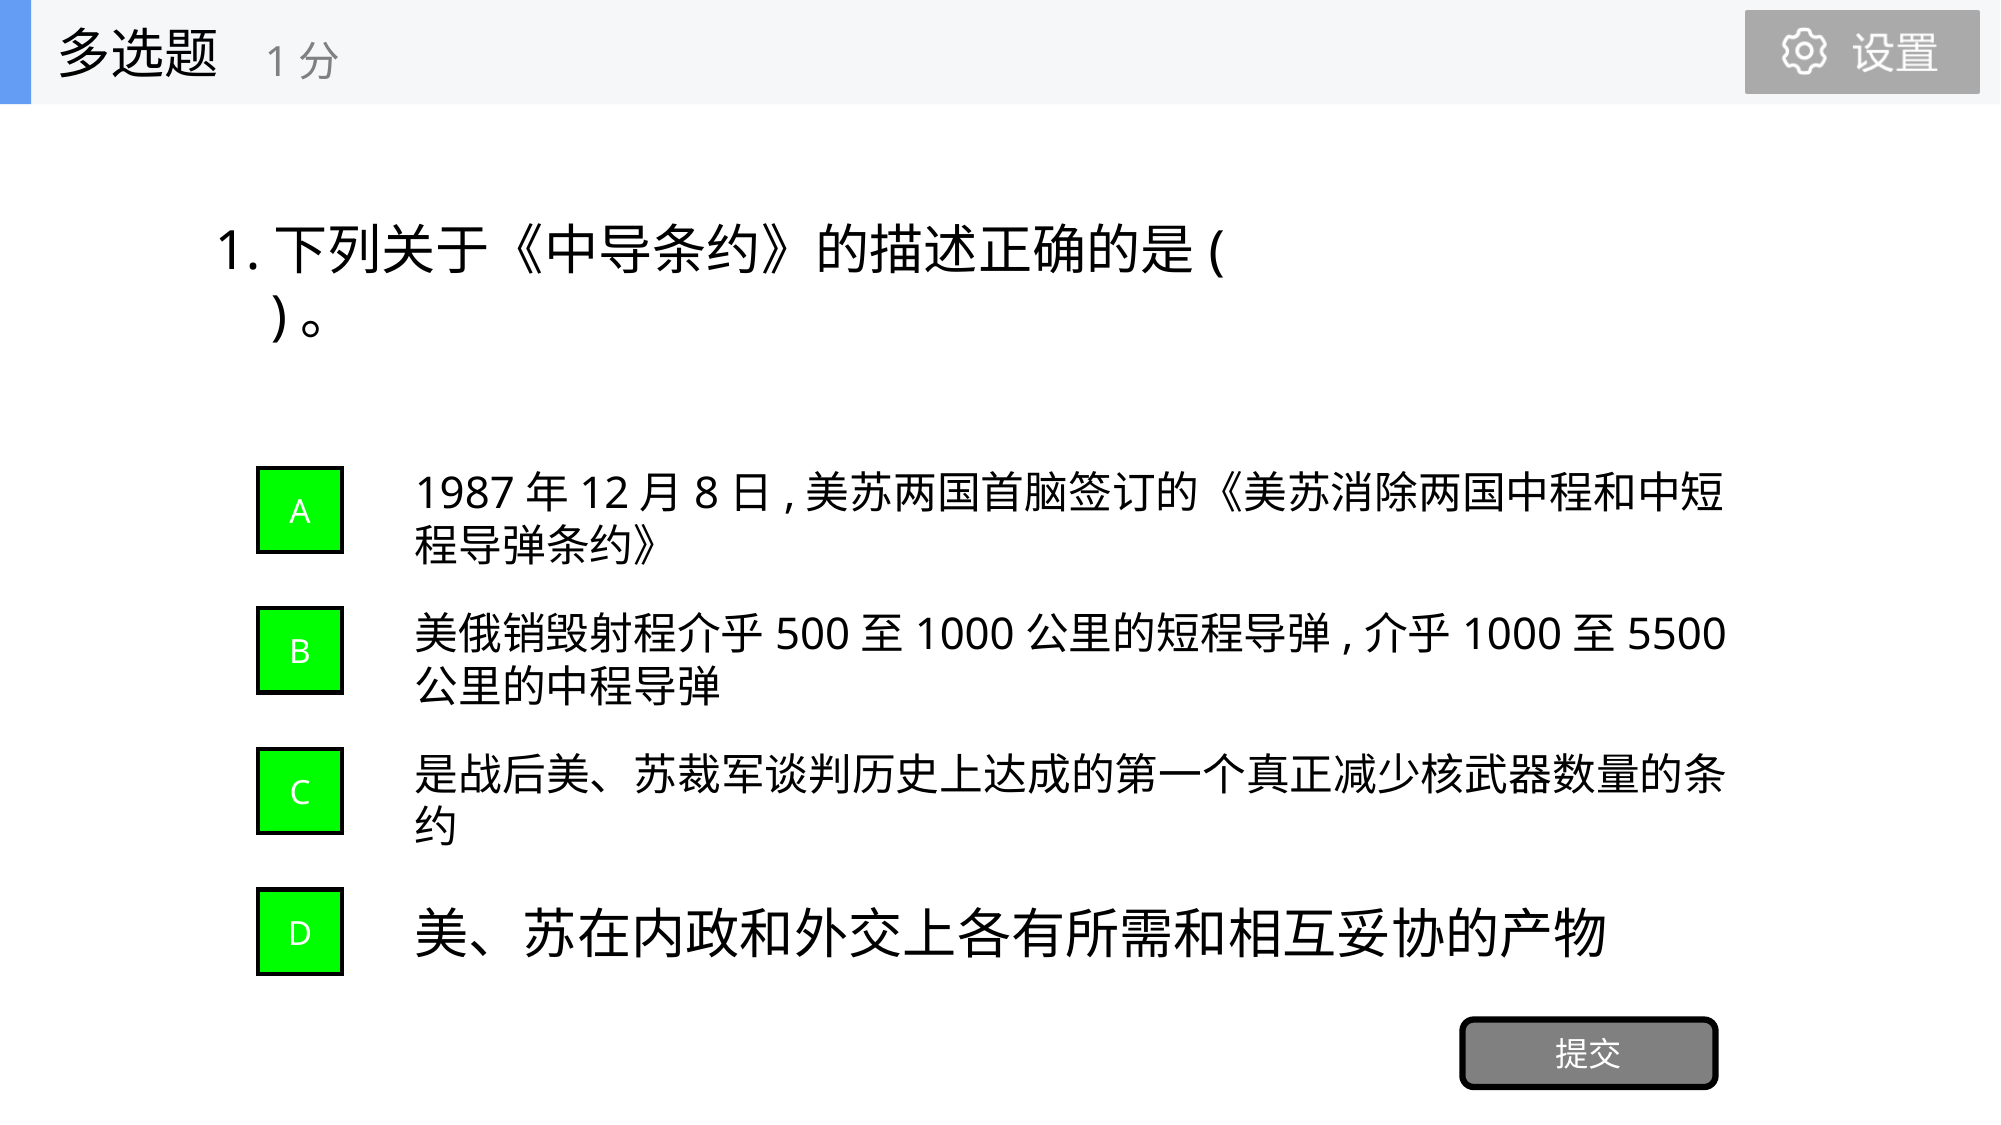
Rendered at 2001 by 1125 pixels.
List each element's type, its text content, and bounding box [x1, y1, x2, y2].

text_box B [257, 607, 343, 694]
text_box D [257, 888, 343, 975]
picture [1745, 10, 1980, 94]
text_box 1987年12月8日,美苏两国首脑签订的《美苏消除两国中程和中短程导弹条约》 [399, 457, 1749, 578]
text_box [0, 0, 2000, 105]
text_box C [257, 748, 343, 834]
text_box 1.下列关于《中导条约》的描述正确的是( )。 [199, 207, 1415, 353]
text_box A [257, 467, 343, 553]
text_box 美俄销毁射程介乎500至1000公里的短程导弹,介乎1000至5500公里的中程导弹 [399, 598, 1768, 718]
text_box 是战后美、苏裁军谈判历史上达成的第一个真正减少核武器数量的条约 [399, 739, 1785, 859]
text_box 提交 [1461, 1018, 1717, 1089]
text_box 美、苏在内政和外交上各有所需和相互妥协的产物 [399, 891, 1638, 972]
